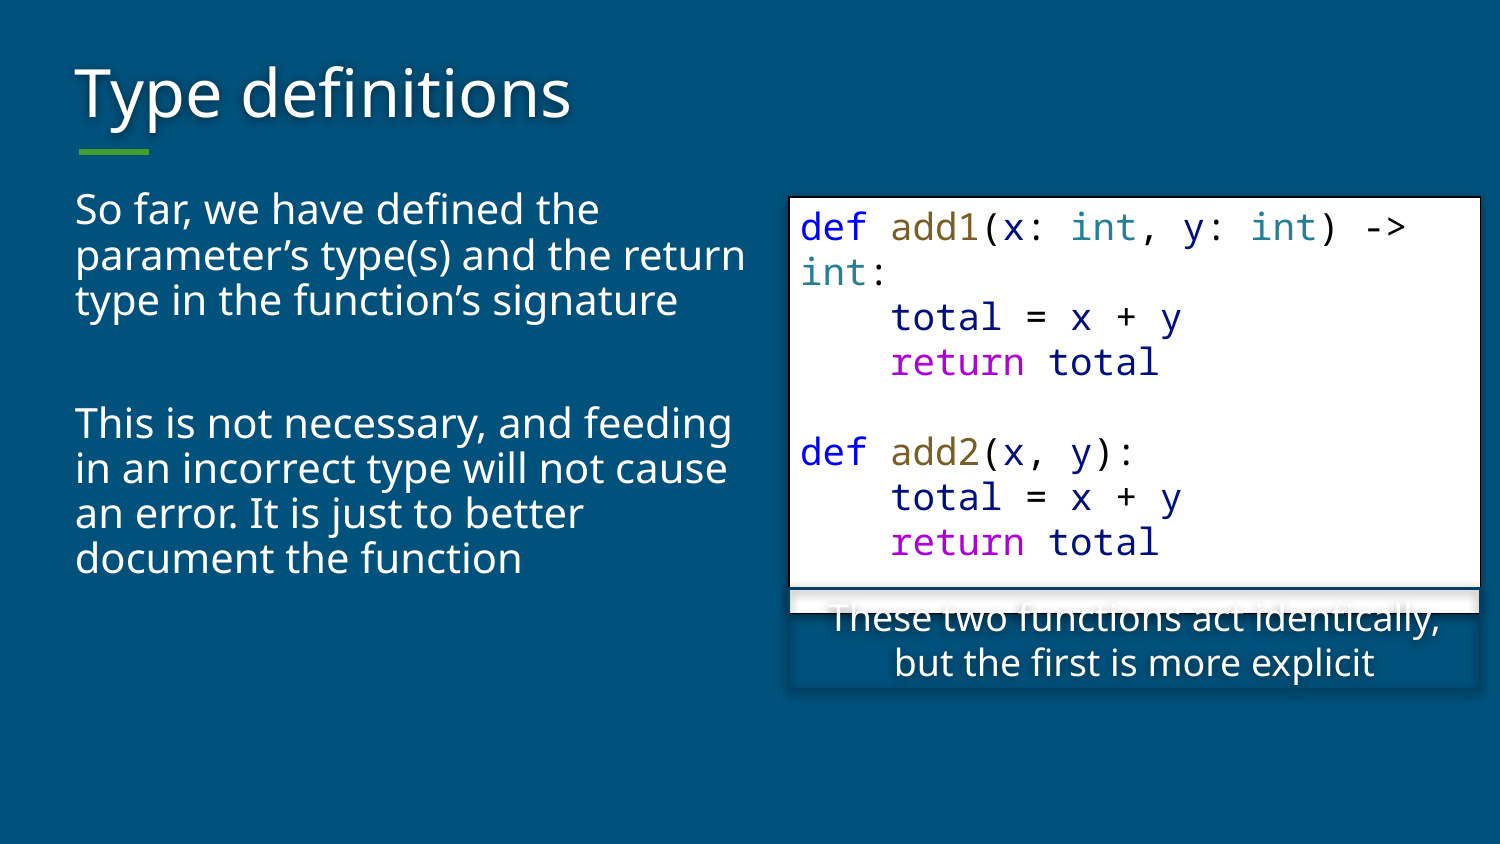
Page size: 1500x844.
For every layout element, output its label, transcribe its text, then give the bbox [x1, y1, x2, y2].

text_box def add1(x: int, y: int) -> int: total = x + y return total def add2(x, y): total = x + y return total [788, 197, 1481, 584]
text_box These two functions act identically, but the first is more explicit [788, 588, 1481, 690]
title Type definitions [63, 39, 1437, 152]
list So far, we have defined the parameter’s type(s) and the return type in the function’s signature This is not necessary, and feeding in an incorrect type will not cause an error. It is just to better document the function [63, 183, 789, 750]
